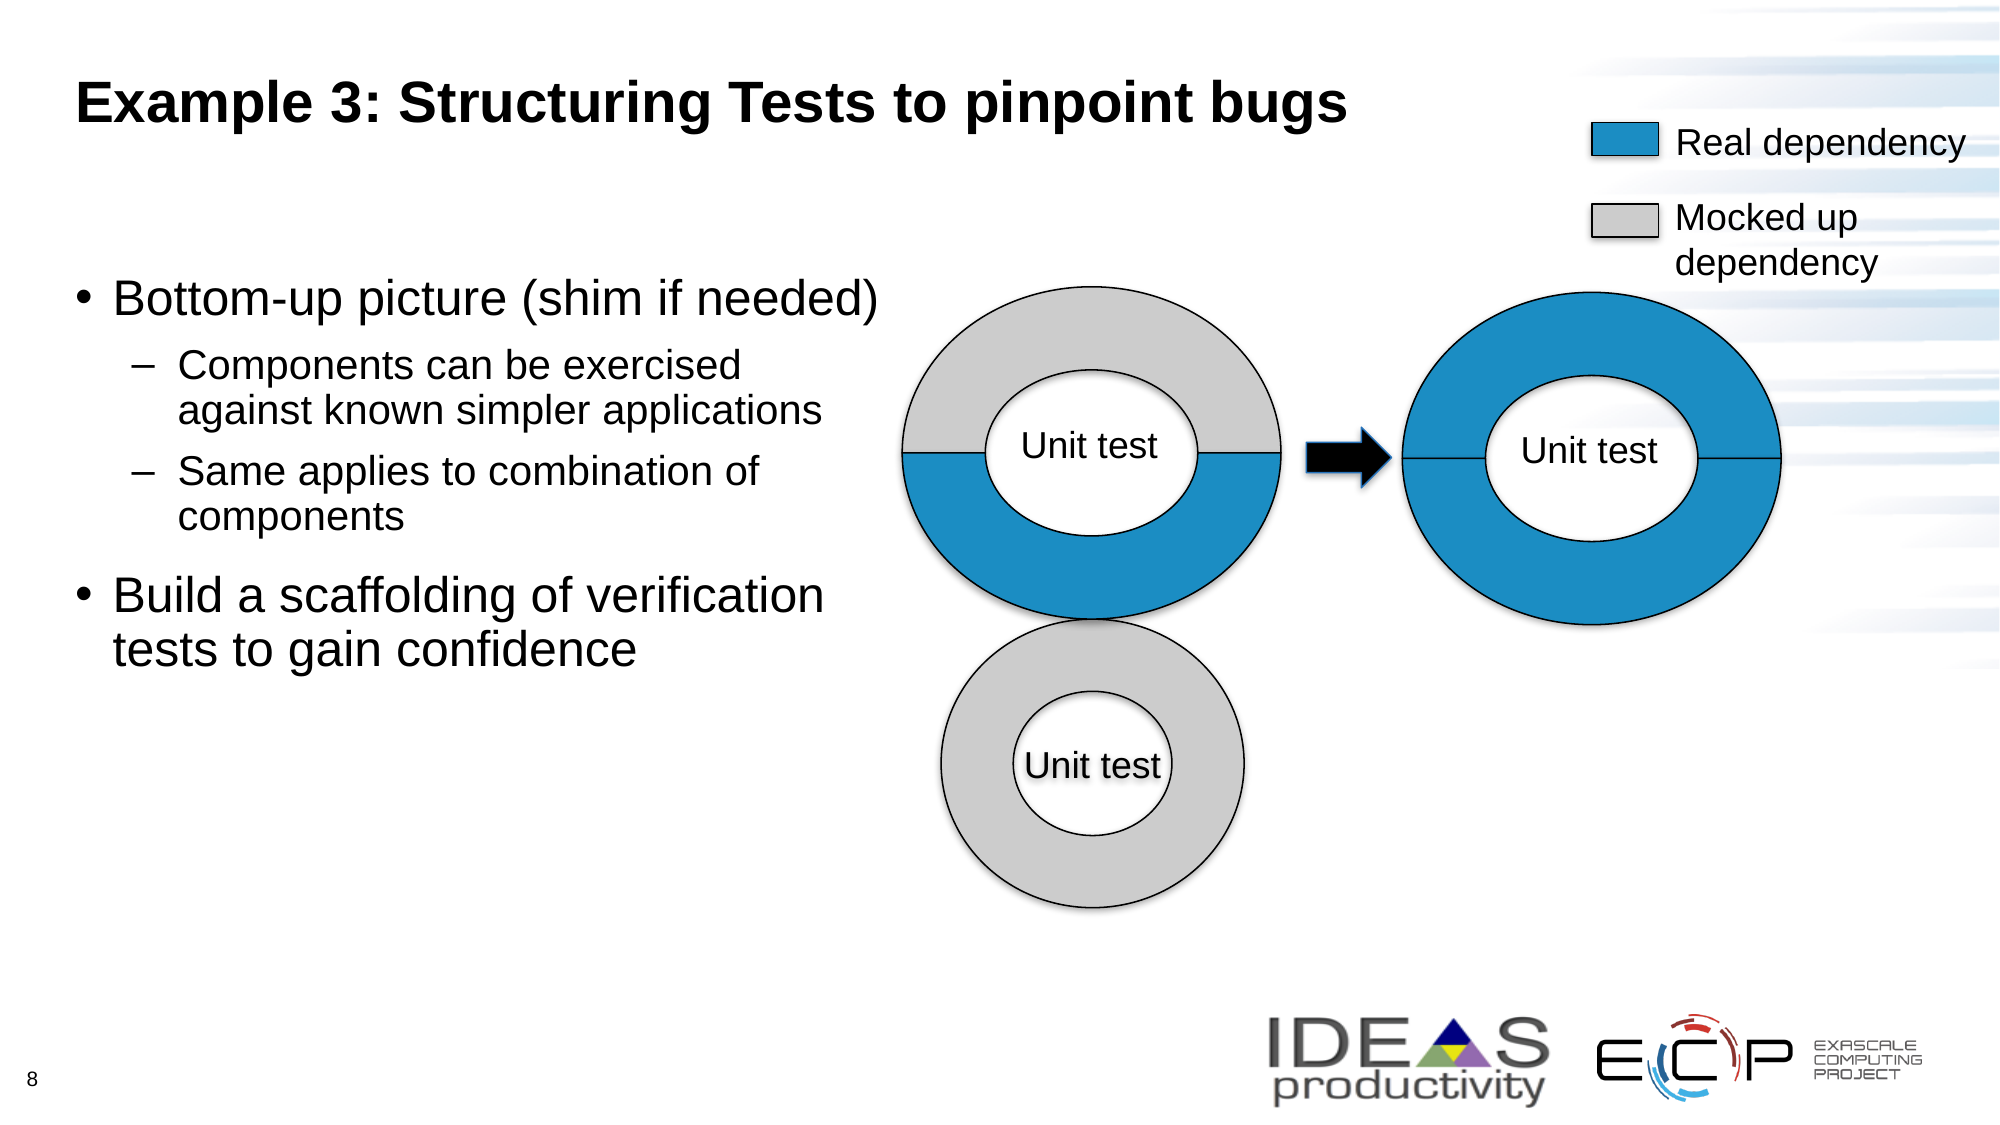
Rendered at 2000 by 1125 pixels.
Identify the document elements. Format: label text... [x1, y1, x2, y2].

picture [1531, 0, 2000, 669]
picture [1597, 1014, 1922, 1102]
picture [1257, 1009, 1560, 1115]
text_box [901, 110, 1984, 908]
title Example 3: Structuring Tests to pinpoint bugs [59, 67, 1926, 218]
list Bottom-up picture (shim if needed) Components can be exercised against known simpler applications Same applies to combination of components Build a scaffolding of verification tests to gain confidence [59, 264, 903, 967]
